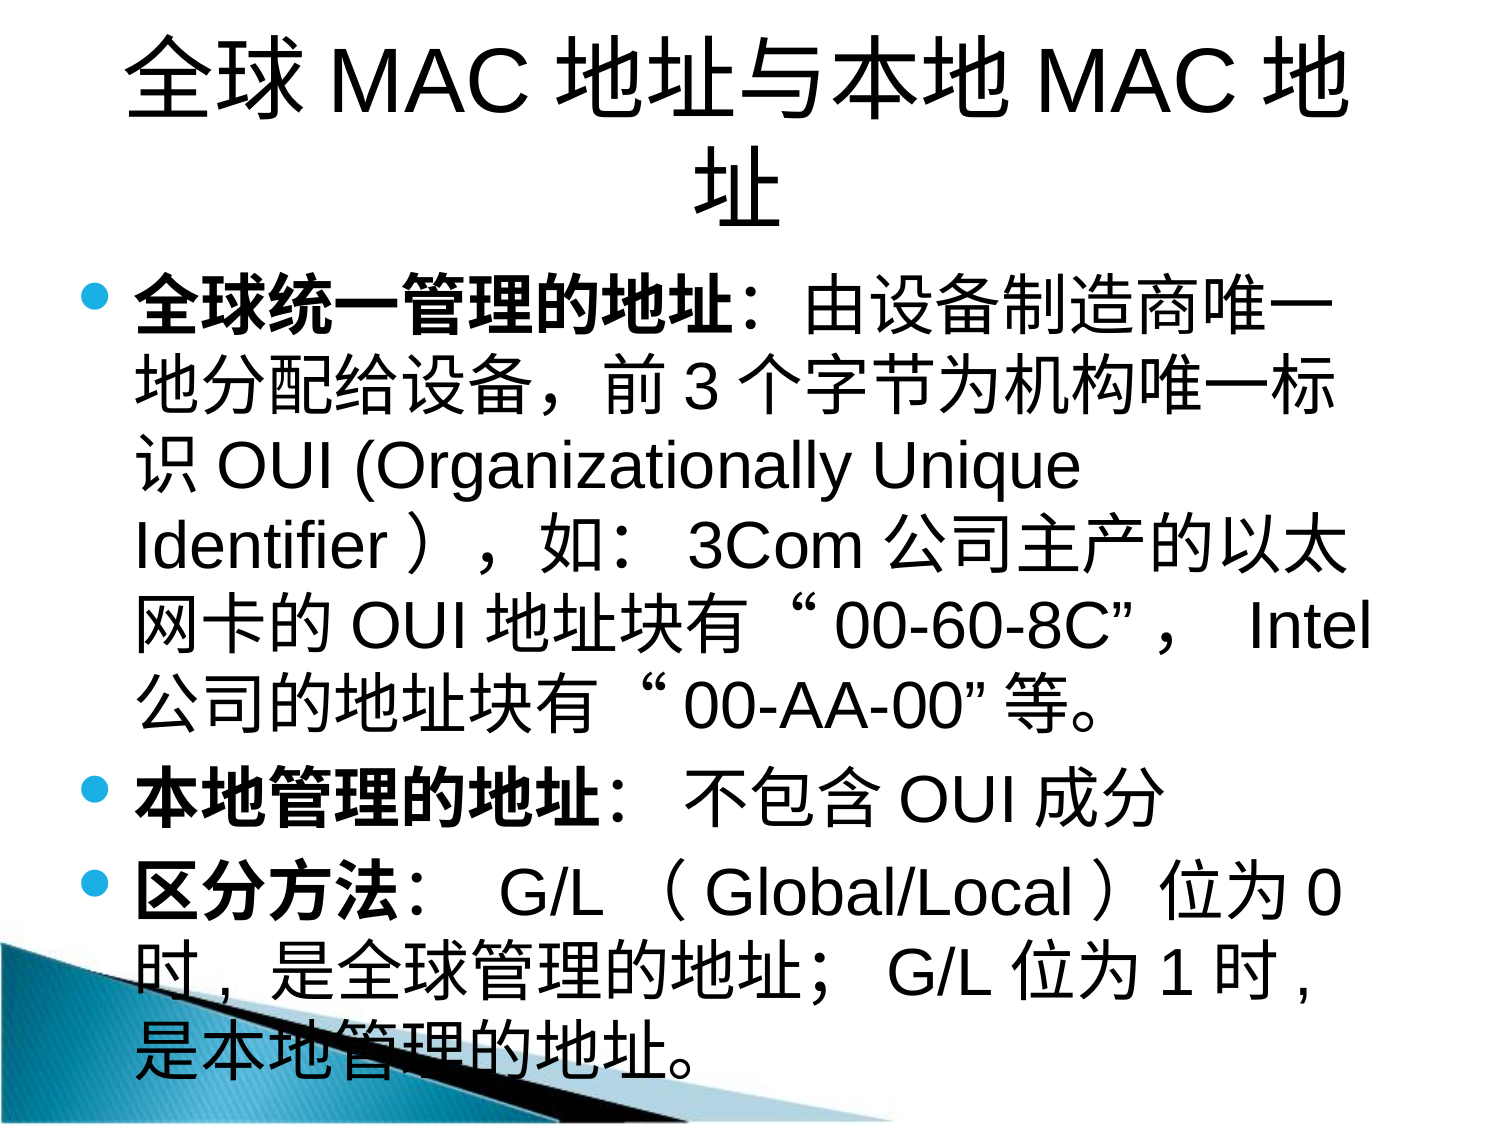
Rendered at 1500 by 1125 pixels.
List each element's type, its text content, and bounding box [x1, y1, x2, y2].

picture [0, 823, 914, 1125]
list 全球统一管理的地址：由设备制造商唯一地分配给设备，前3个字节为机构唯一标识OUI (Organizationally Unique Identifier），如：3Com公司主产的以太网卡的OUI地址块有“00-60-8C”， Intel公司的地址块有“00-AA-00”等。 本地管理的地址： 不包含OUI成分 区分方法： G/L（Global/Local）位为0时, 是全球管理的地址；G/L位为1时, 是本地管理的地址。 [62, 254, 1413, 998]
title 全球MAC地址与本地MAC地址 [62, 37, 1413, 226]
